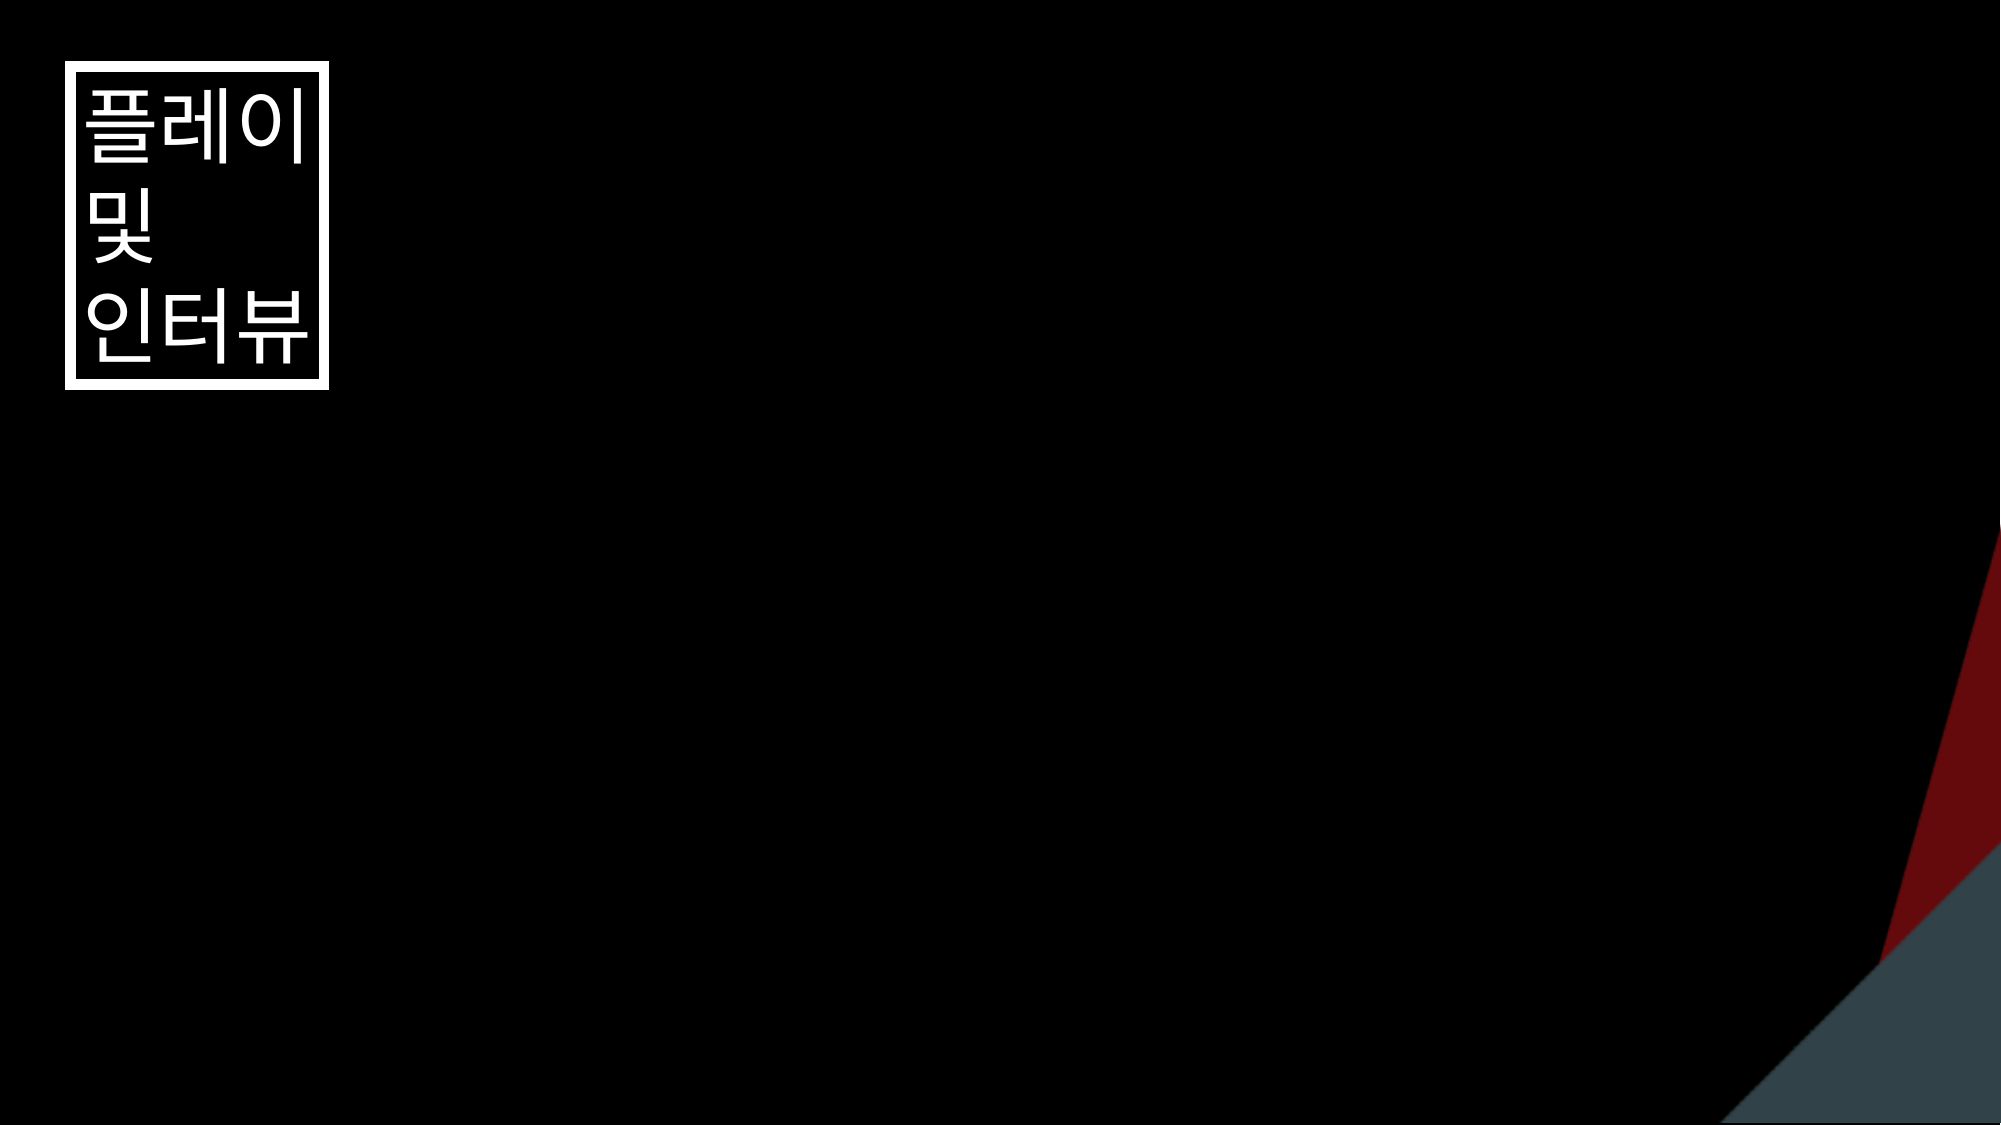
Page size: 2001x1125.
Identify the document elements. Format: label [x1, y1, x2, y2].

text_box [69, 66, 325, 386]
picture [1698, 96, 2001, 1124]
